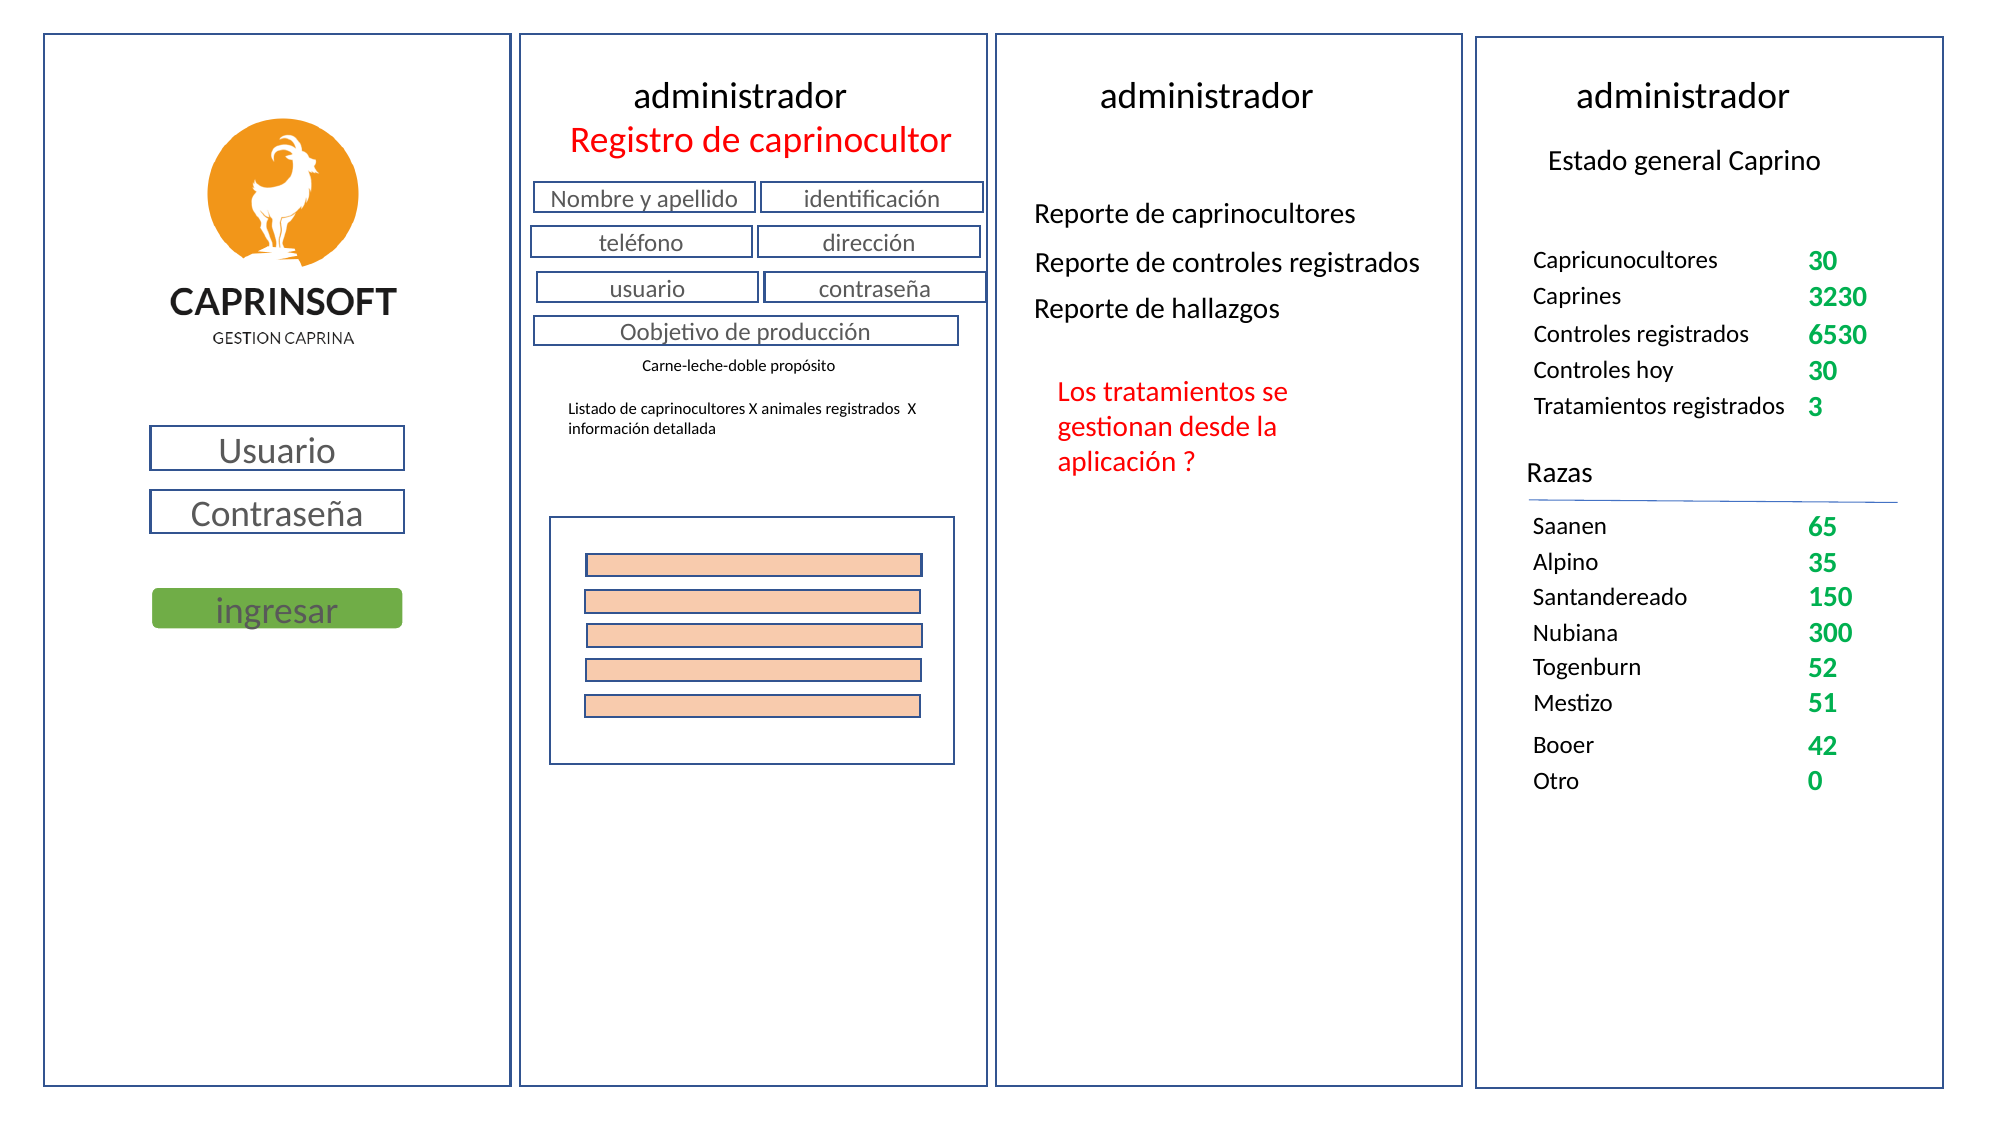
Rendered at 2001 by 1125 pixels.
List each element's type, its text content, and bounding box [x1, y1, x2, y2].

text_box Los tratamientos se gestionan desde la aplicación ? [1042, 364, 1383, 485]
text_box Nombre y apellido [533, 181, 756, 213]
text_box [1517, 499, 1854, 570]
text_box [1517, 570, 1869, 657]
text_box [1517, 234, 1884, 307]
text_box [1517, 640, 1854, 718]
text_box identificación [760, 181, 984, 213]
text_box Reporte de caprinocultores [1019, 186, 1372, 237]
text_box Estado general Caprino [1533, 133, 1837, 184]
text_box Reporte de hallazgos [1019, 281, 1302, 332]
text_box dirección [757, 225, 981, 258]
picture [108, 63, 470, 419]
text_box Usuario [149, 425, 405, 471]
text_box ingresar [148, 584, 406, 632]
text_box [1475, 36, 1944, 1089]
text_box Carne-leche-doble propósito [627, 347, 851, 382]
text_box Razas [1511, 445, 1609, 496]
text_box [1517, 718, 1854, 805]
text_box administrador [618, 63, 863, 107]
text_box Registro de caprinocultor [555, 107, 968, 168]
text_box 3 [1793, 395, 1838, 430]
text_box [584, 589, 921, 614]
text_box usuario [536, 271, 759, 303]
text_box Tratamientos registrados [1518, 395, 1793, 427]
text_box [519, 33, 988, 1087]
text_box [586, 623, 923, 648]
text_box administrador [1085, 63, 1329, 124]
text_box Contraseña [149, 489, 405, 534]
text_box [995, 33, 1463, 1087]
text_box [1517, 307, 1884, 395]
text_box Oobjetivo de producción [533, 315, 959, 346]
text_box [43, 33, 512, 1087]
text_box Listado de caprinocultores X animales registrados X información detallada [553, 390, 958, 446]
text_box Reporte de controles registrados [1020, 236, 1443, 287]
text_box teléfono [530, 225, 753, 258]
text_box contraseña [763, 271, 987, 303]
text_box [585, 658, 922, 682]
text_box administrador [1561, 63, 1806, 124]
text_box [584, 694, 921, 718]
text_box [585, 553, 923, 577]
text_box [549, 516, 955, 765]
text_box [1528, 499, 1898, 503]
